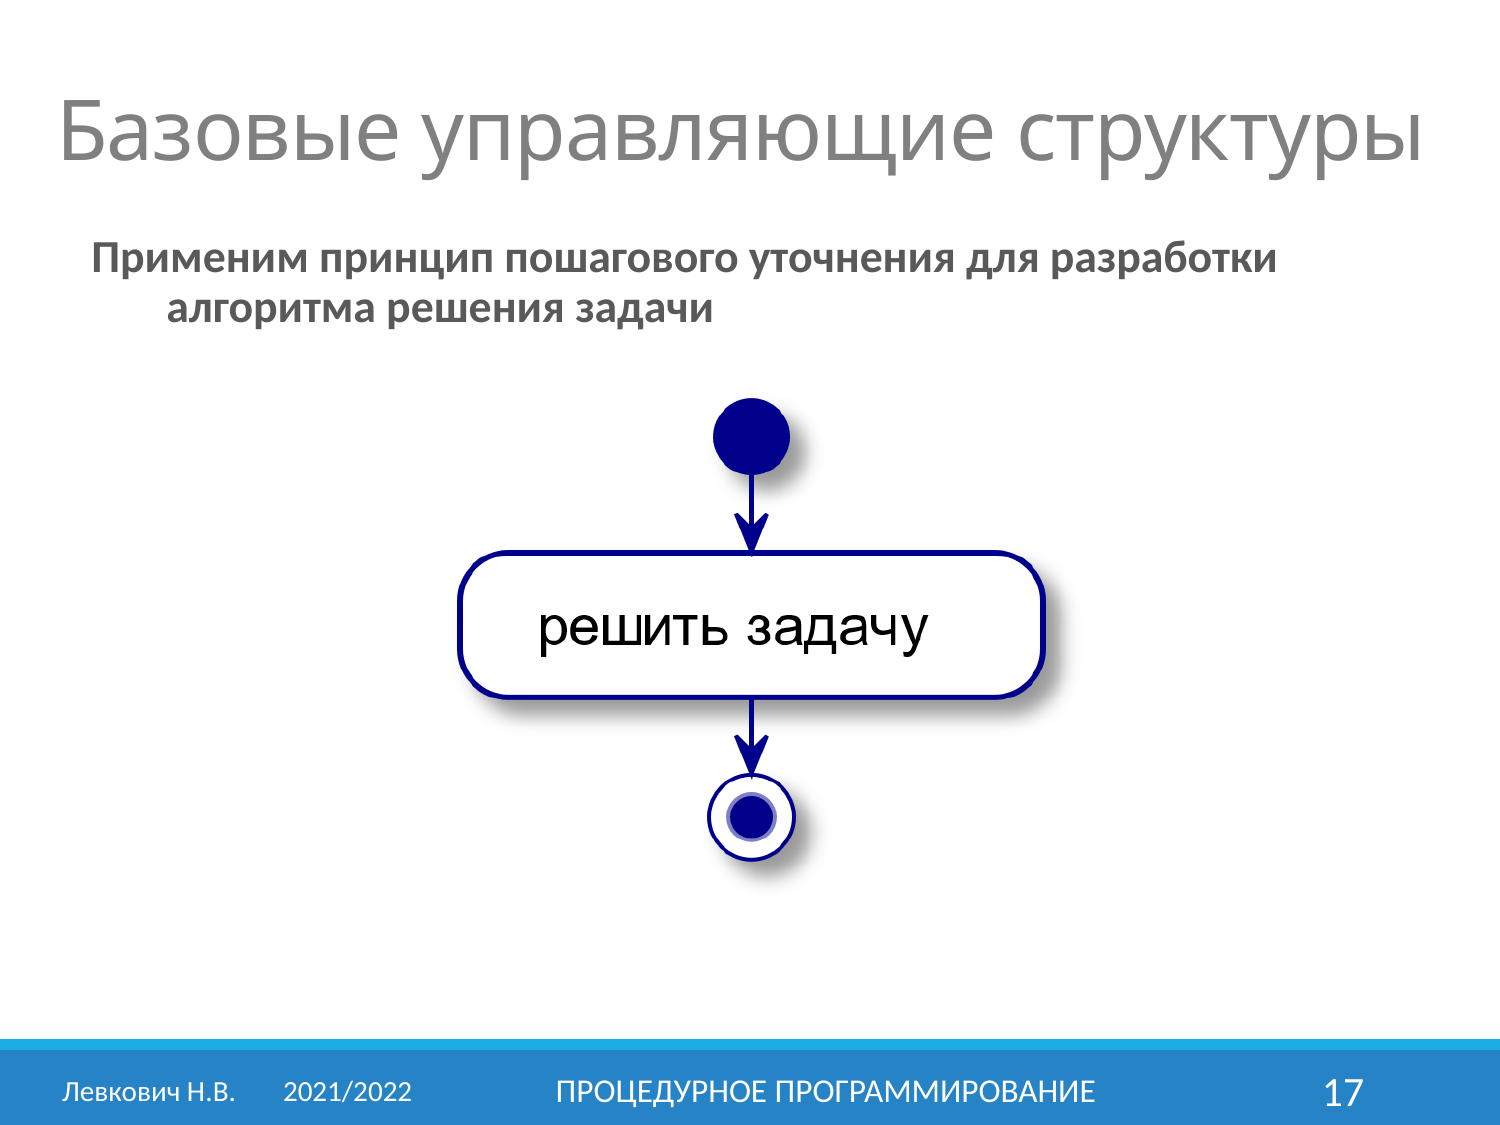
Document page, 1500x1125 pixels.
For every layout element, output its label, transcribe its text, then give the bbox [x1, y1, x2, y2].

text_box Применим принцип пошагового уточнения для разработки алгоритма решения задачи [76, 225, 1441, 309]
slide_number 17 [1218, 1059, 1380, 1120]
footer Процедурное программирование [453, 1059, 1199, 1120]
title Базовые управляющие структуры [41, 54, 1471, 216]
picture [417, 359, 1116, 924]
slide_number Левкович Н.В. 2021/2022 [47, 1059, 440, 1120]
